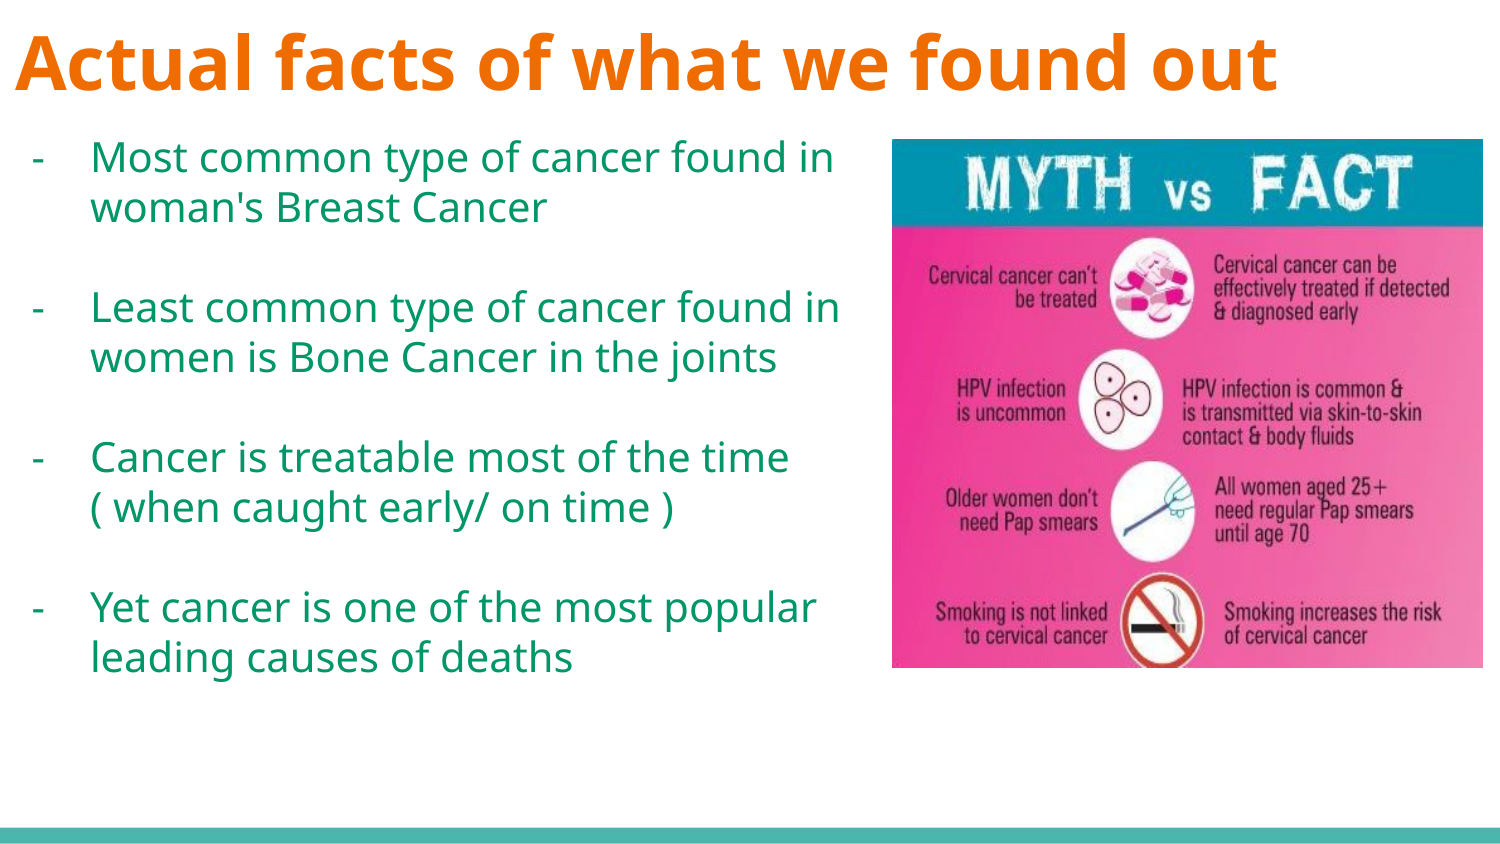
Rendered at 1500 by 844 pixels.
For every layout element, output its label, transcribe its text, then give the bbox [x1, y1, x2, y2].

picture [892, 139, 1484, 669]
text_box Most common type of cancer found in woman's Breast Cancer Least common type of cancer found in women is Bone Cancer in the joints Cancer is treatable most of the time ( when caught early/ on time ) Yet cancer is one of the most popular leading causes of deaths [0, 116, 888, 668]
title Actual facts of what we found out [0, 0, 1398, 116]
